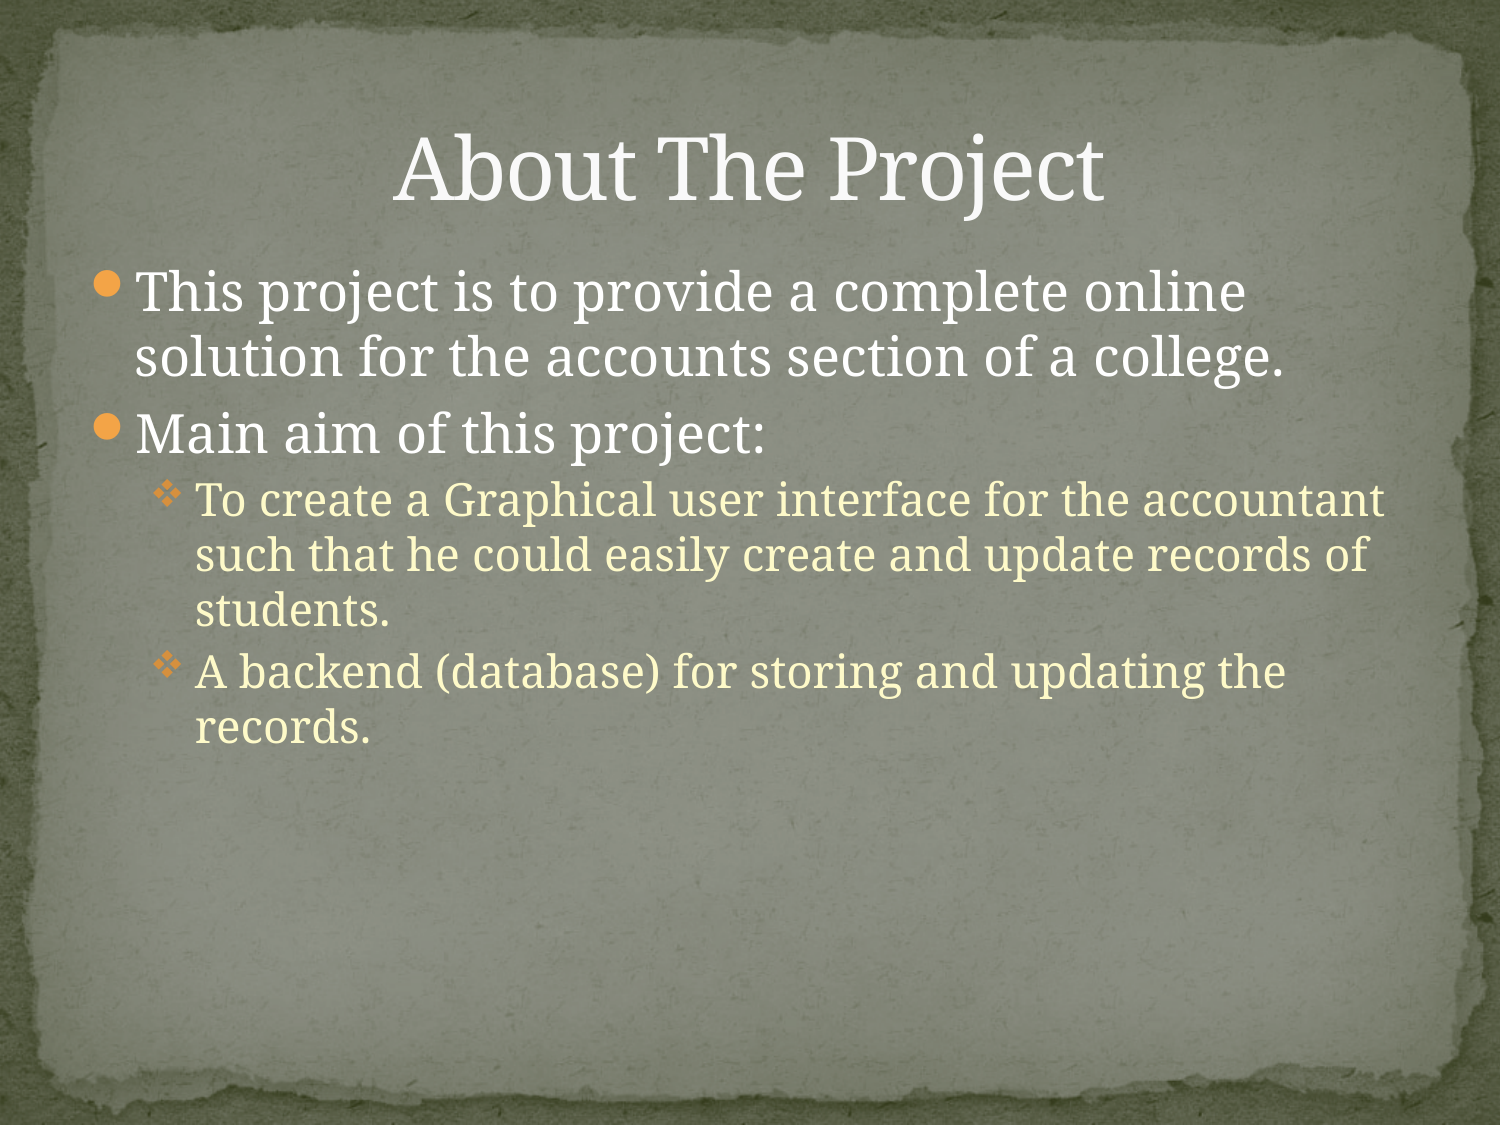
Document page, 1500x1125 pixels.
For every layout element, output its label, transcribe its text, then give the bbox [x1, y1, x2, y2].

title About The Project [74, 24, 1425, 225]
list This project is to provide a complete online solution for the accounts section of a college. Main aim of this project: To create a Graphical user interface for the accountant such that he could easily create and update records of students. A backend (database) for storing and updating the records. [75, 249, 1425, 1000]
